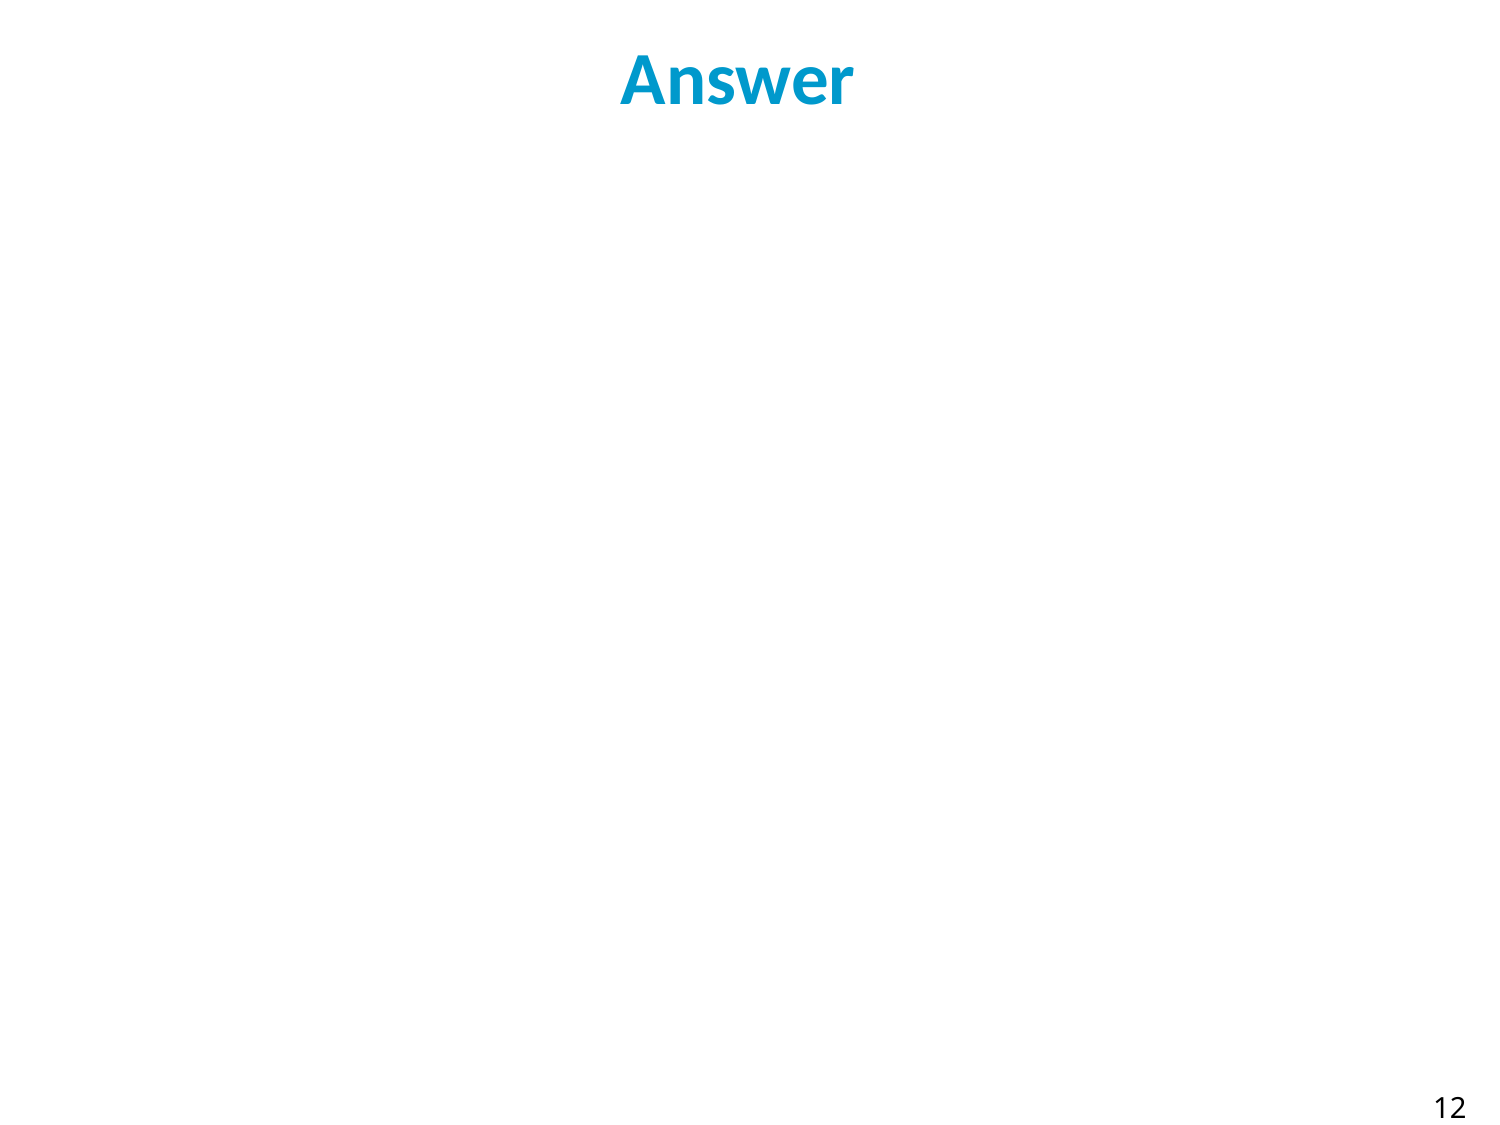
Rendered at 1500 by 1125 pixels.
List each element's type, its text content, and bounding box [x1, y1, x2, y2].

title Answer [17, 0, 1460, 150]
footer 11 [1399, 1082, 1500, 1125]
